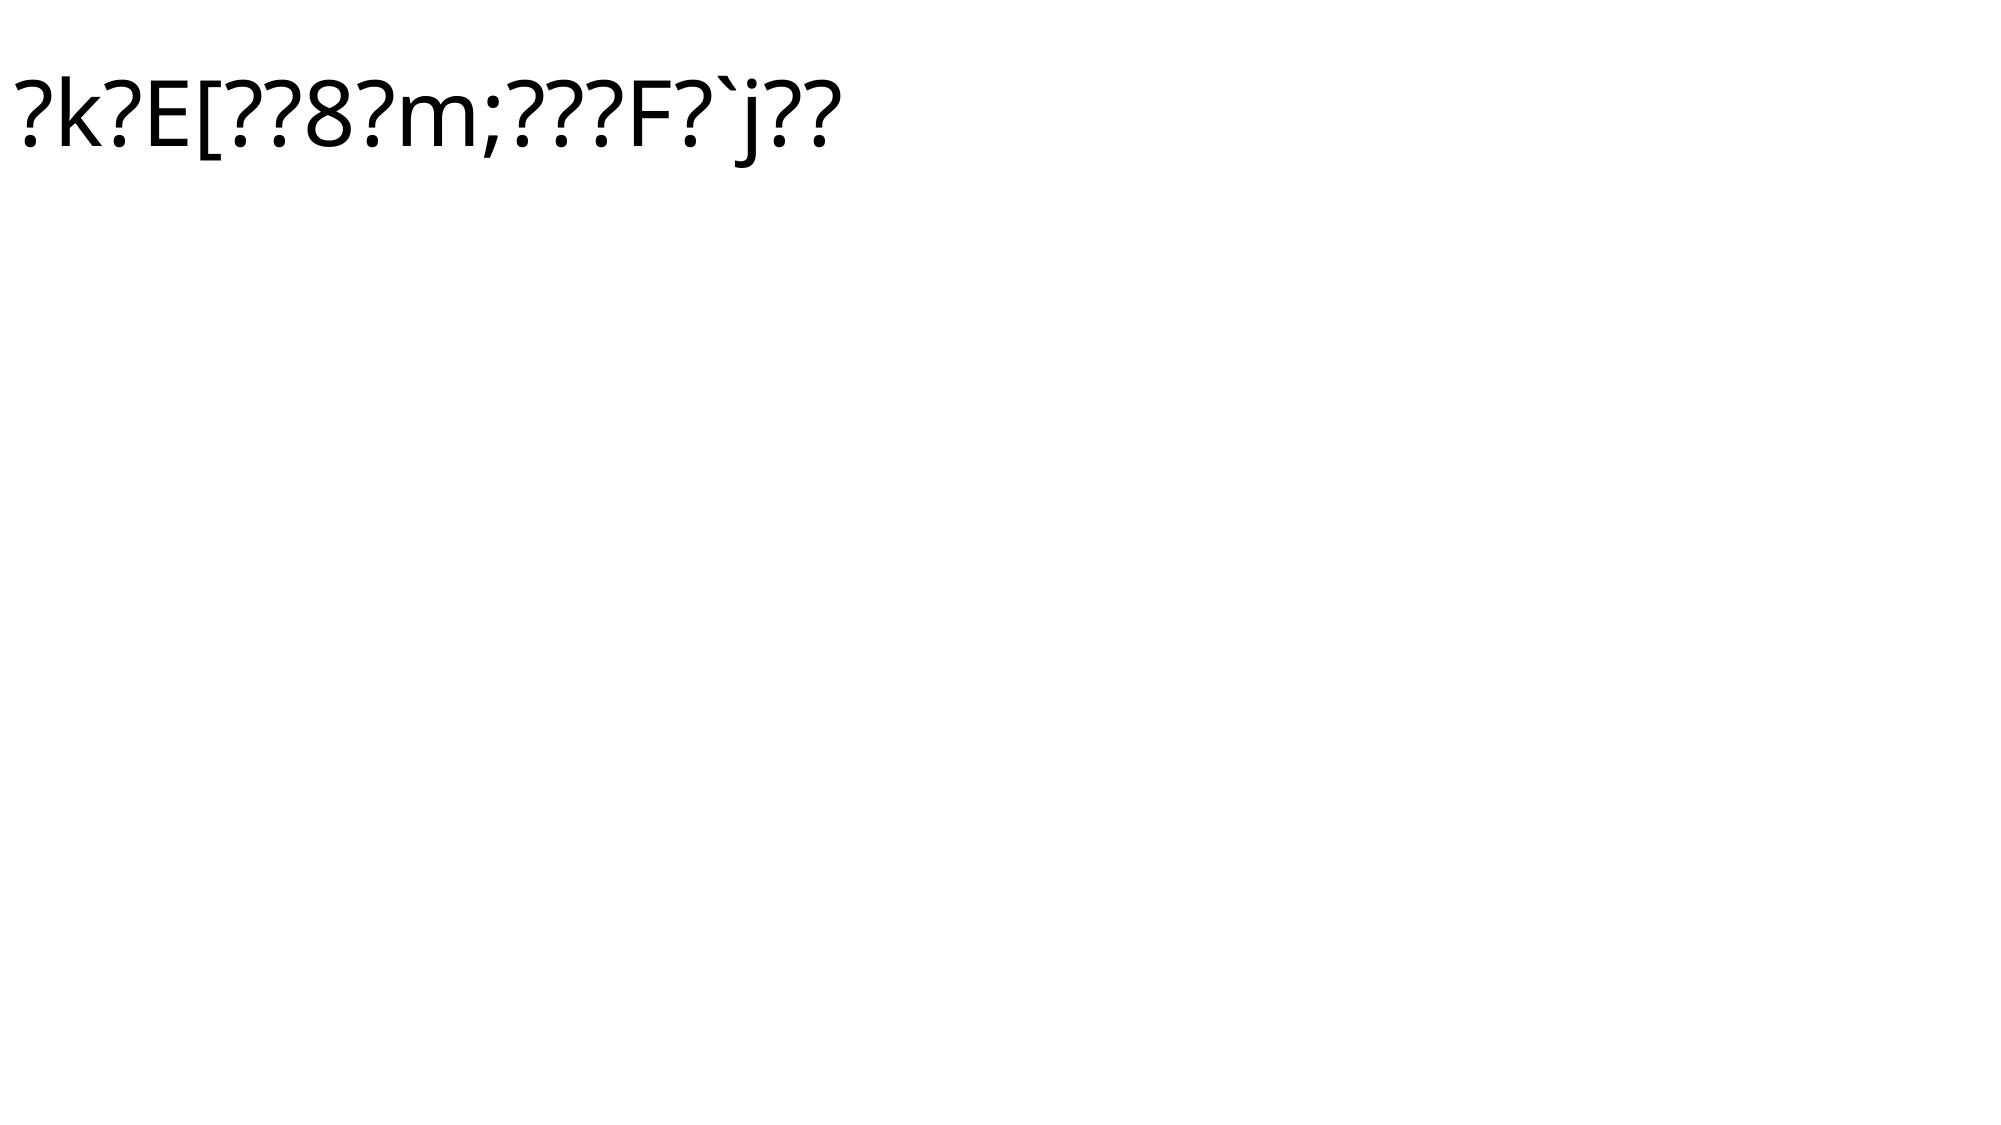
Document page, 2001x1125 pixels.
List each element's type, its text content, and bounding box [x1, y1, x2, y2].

title ?k?E[??8?m;???F?`j?? [0, 59, 1725, 278]
